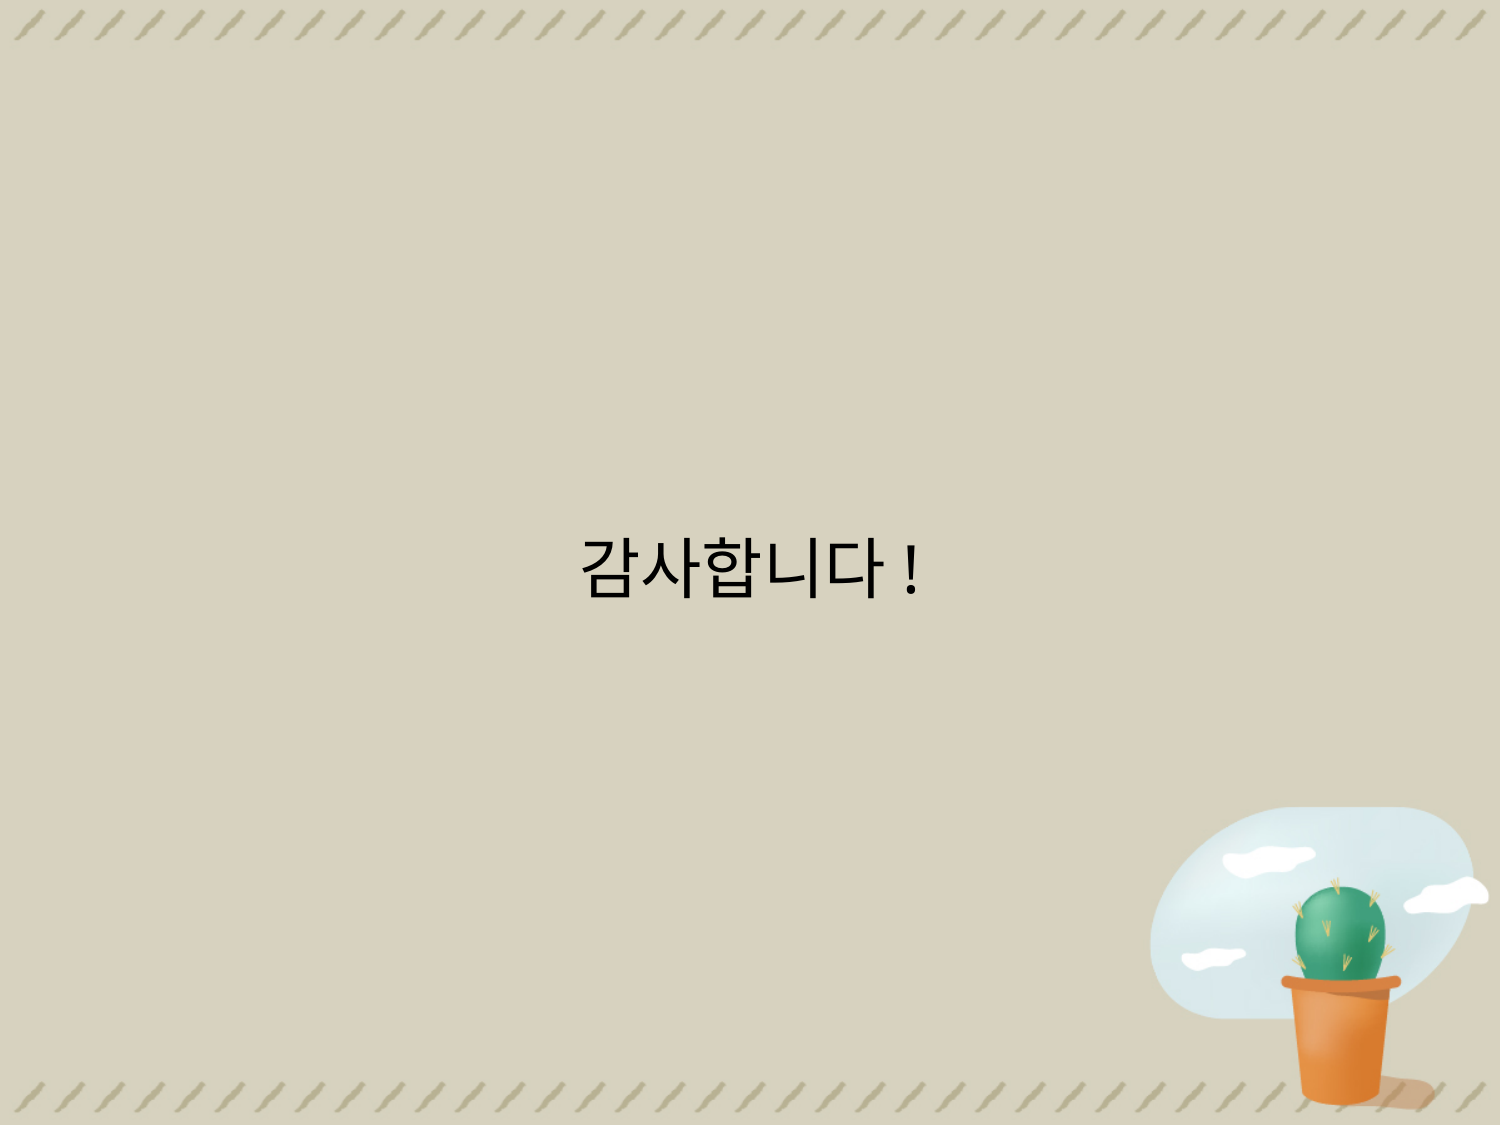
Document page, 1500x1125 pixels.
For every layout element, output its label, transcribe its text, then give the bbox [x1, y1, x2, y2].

text_box 감사합니다! [404, 519, 1096, 615]
picture [0, 0, 1500, 1125]
